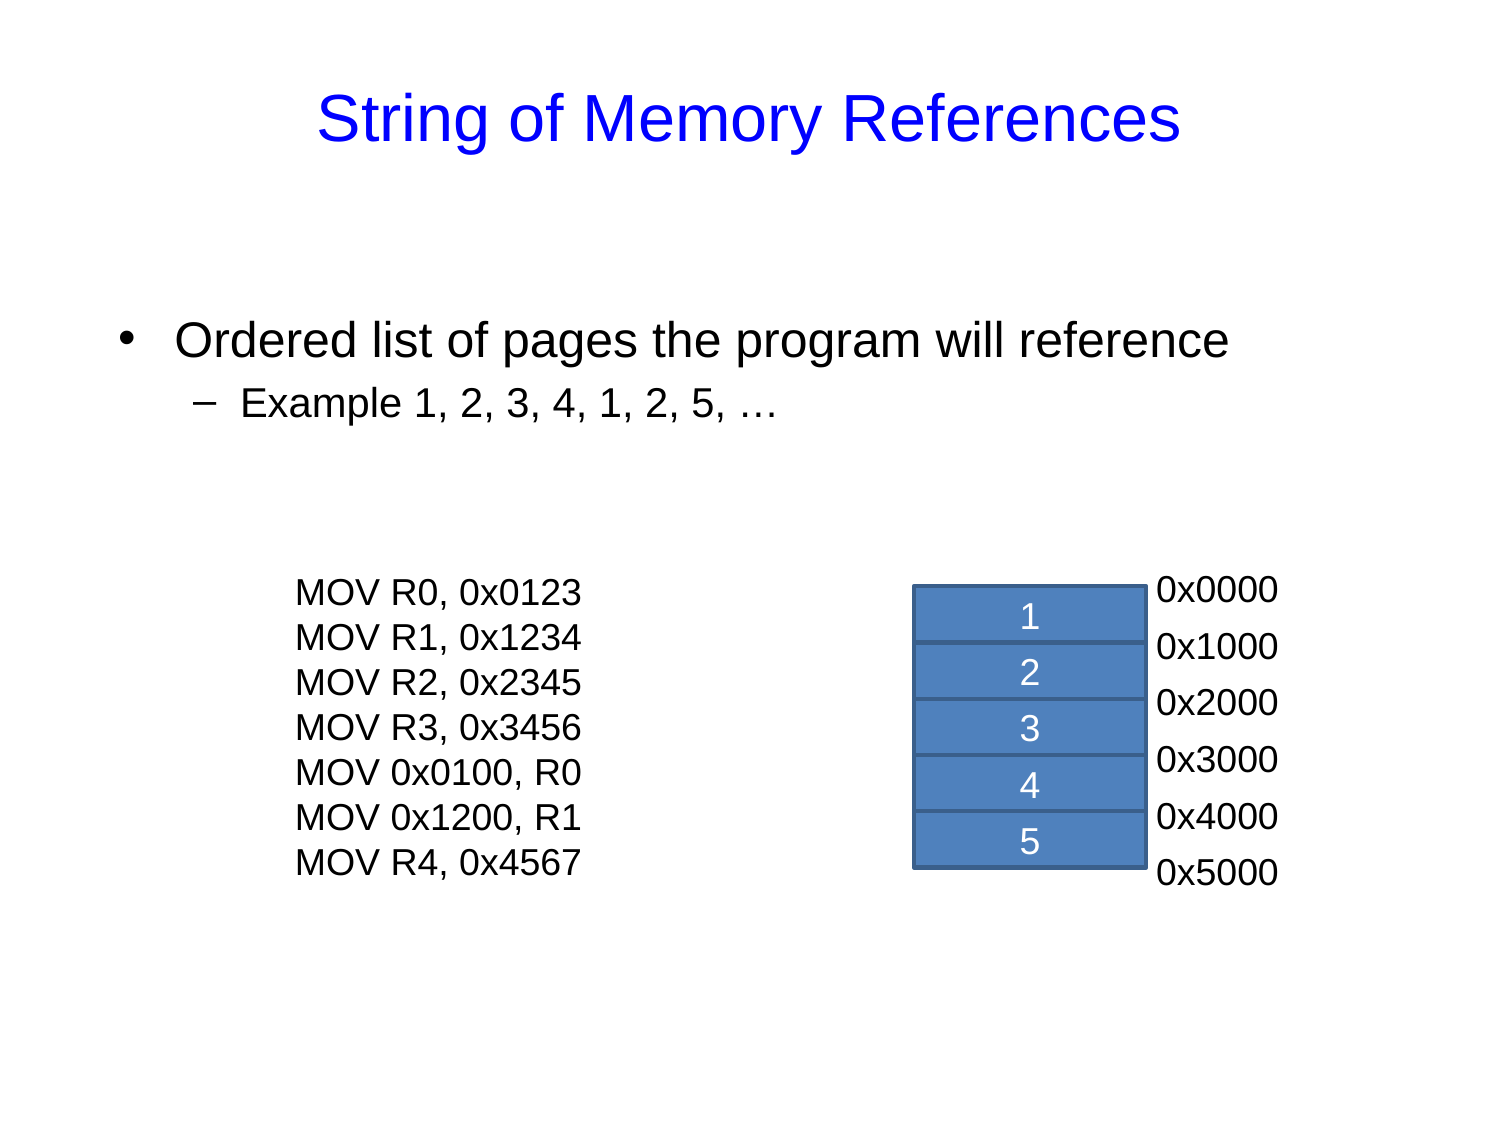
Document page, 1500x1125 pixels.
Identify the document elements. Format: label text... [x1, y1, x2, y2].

list Ordered list of pages the program will reference Example 1, 2, 3, 4, 1, 2, 5, … [103, 299, 1397, 563]
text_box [913, 716, 1290, 773]
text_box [913, 546, 1290, 602]
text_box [913, 773, 1290, 898]
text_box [913, 603, 1290, 659]
text_box MOV R0, 0x0123 MOV R1, 0x1234 MOV R2, 0x2345 MOV R3, 0x3456 MOV 0x0100, R0 MOV 0x1200, R1 MOV R4, 0x4567 [280, 560, 597, 890]
title String of Memory References [41, 21, 1459, 209]
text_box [913, 659, 1290, 716]
